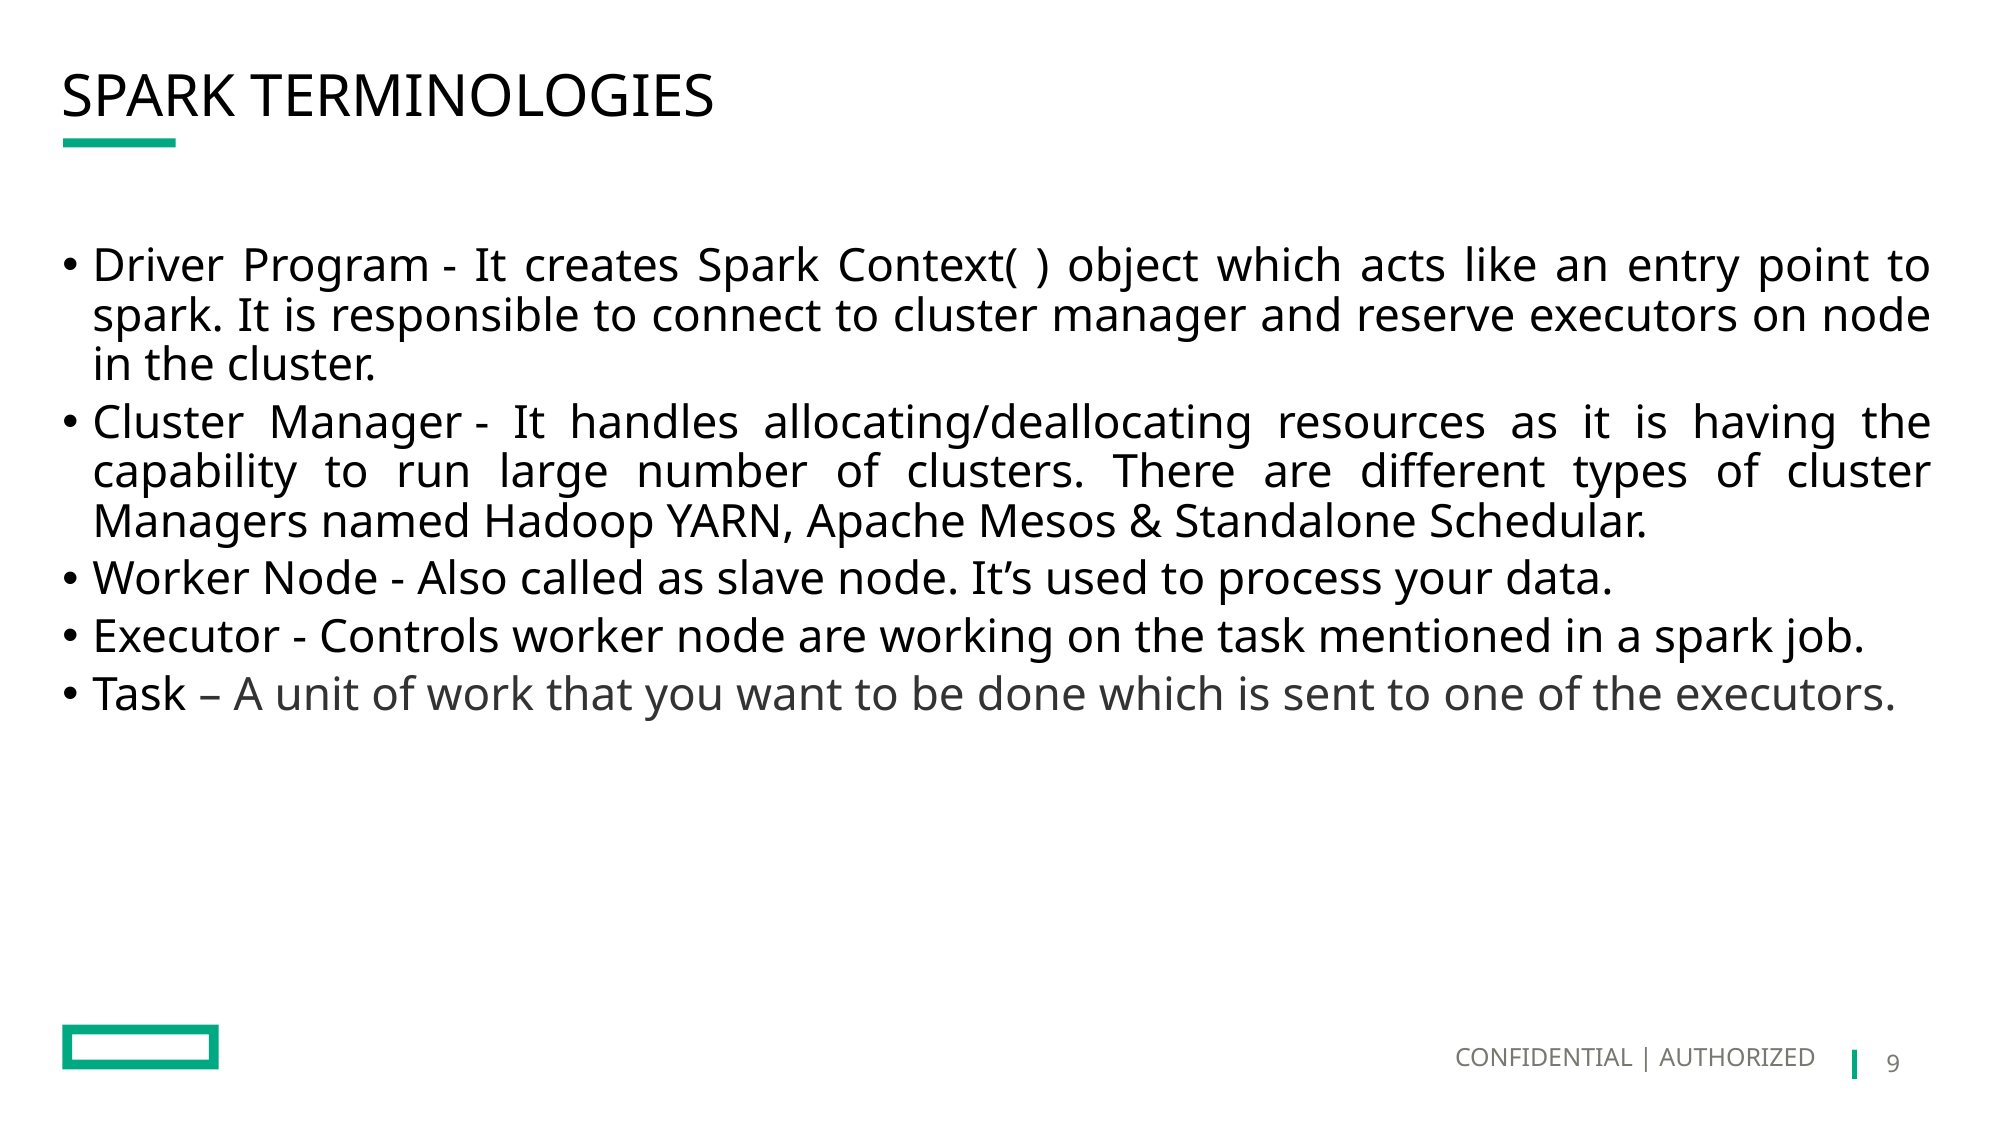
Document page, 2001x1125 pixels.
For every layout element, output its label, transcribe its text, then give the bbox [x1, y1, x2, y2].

picture [1852, 1043, 1857, 1079]
slide_number 9 [1837, 1033, 1950, 1094]
title Spark Terminologies [42, 60, 1938, 135]
list Driver Program - It creates Spark Context( ) object which acts like an entry point to spark. It is responsible to connect to cluster manager and reserve executors on node in the cluster. Cluster Manager - It handles allocating/deallocating resources as it is having the capability to run large number of clusters. There are different types of cluster Managers named Hadoop YARN, Apache Mesos & Standalone Schedular. Worker Node - Also called as slave node. It’s used to process your data. Executor - Controls worker node are working on the task mentioned in a spark job. Task – A unit of work that you want to be done which is sent to one of the executors. [58, 159, 1938, 1005]
footer CONFIDENTIAL | AUTHORIZED [610, 1005, 1838, 1073]
